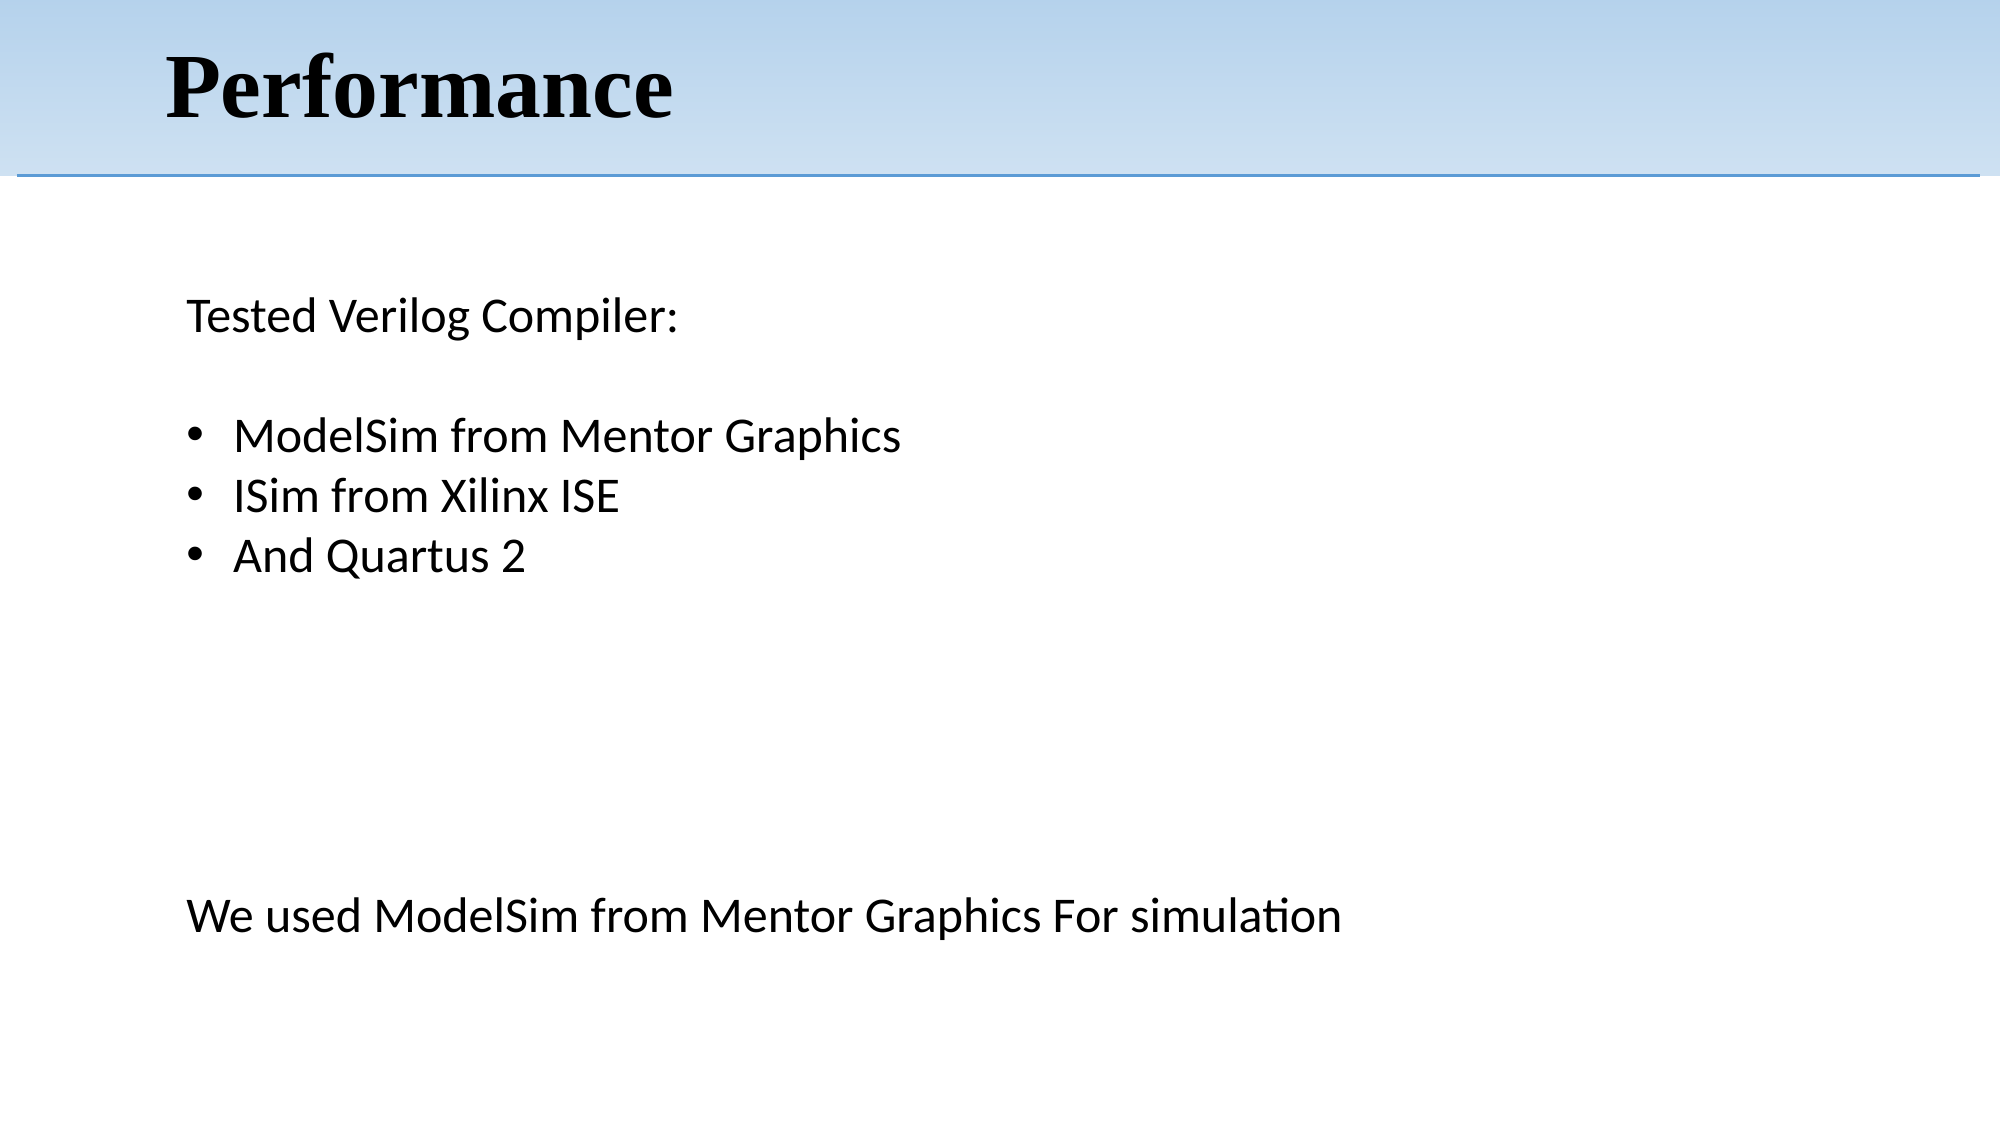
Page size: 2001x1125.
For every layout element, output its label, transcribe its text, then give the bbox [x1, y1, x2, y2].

text_box Tested Verilog Compiler: ModelSim from Mentor Graphics ISim from Xilinx ISE And Quartus 2 We used ModelSim from Mentor Graphics For simulation [171, 275, 1829, 951]
title Performance [0, 0, 2000, 176]
